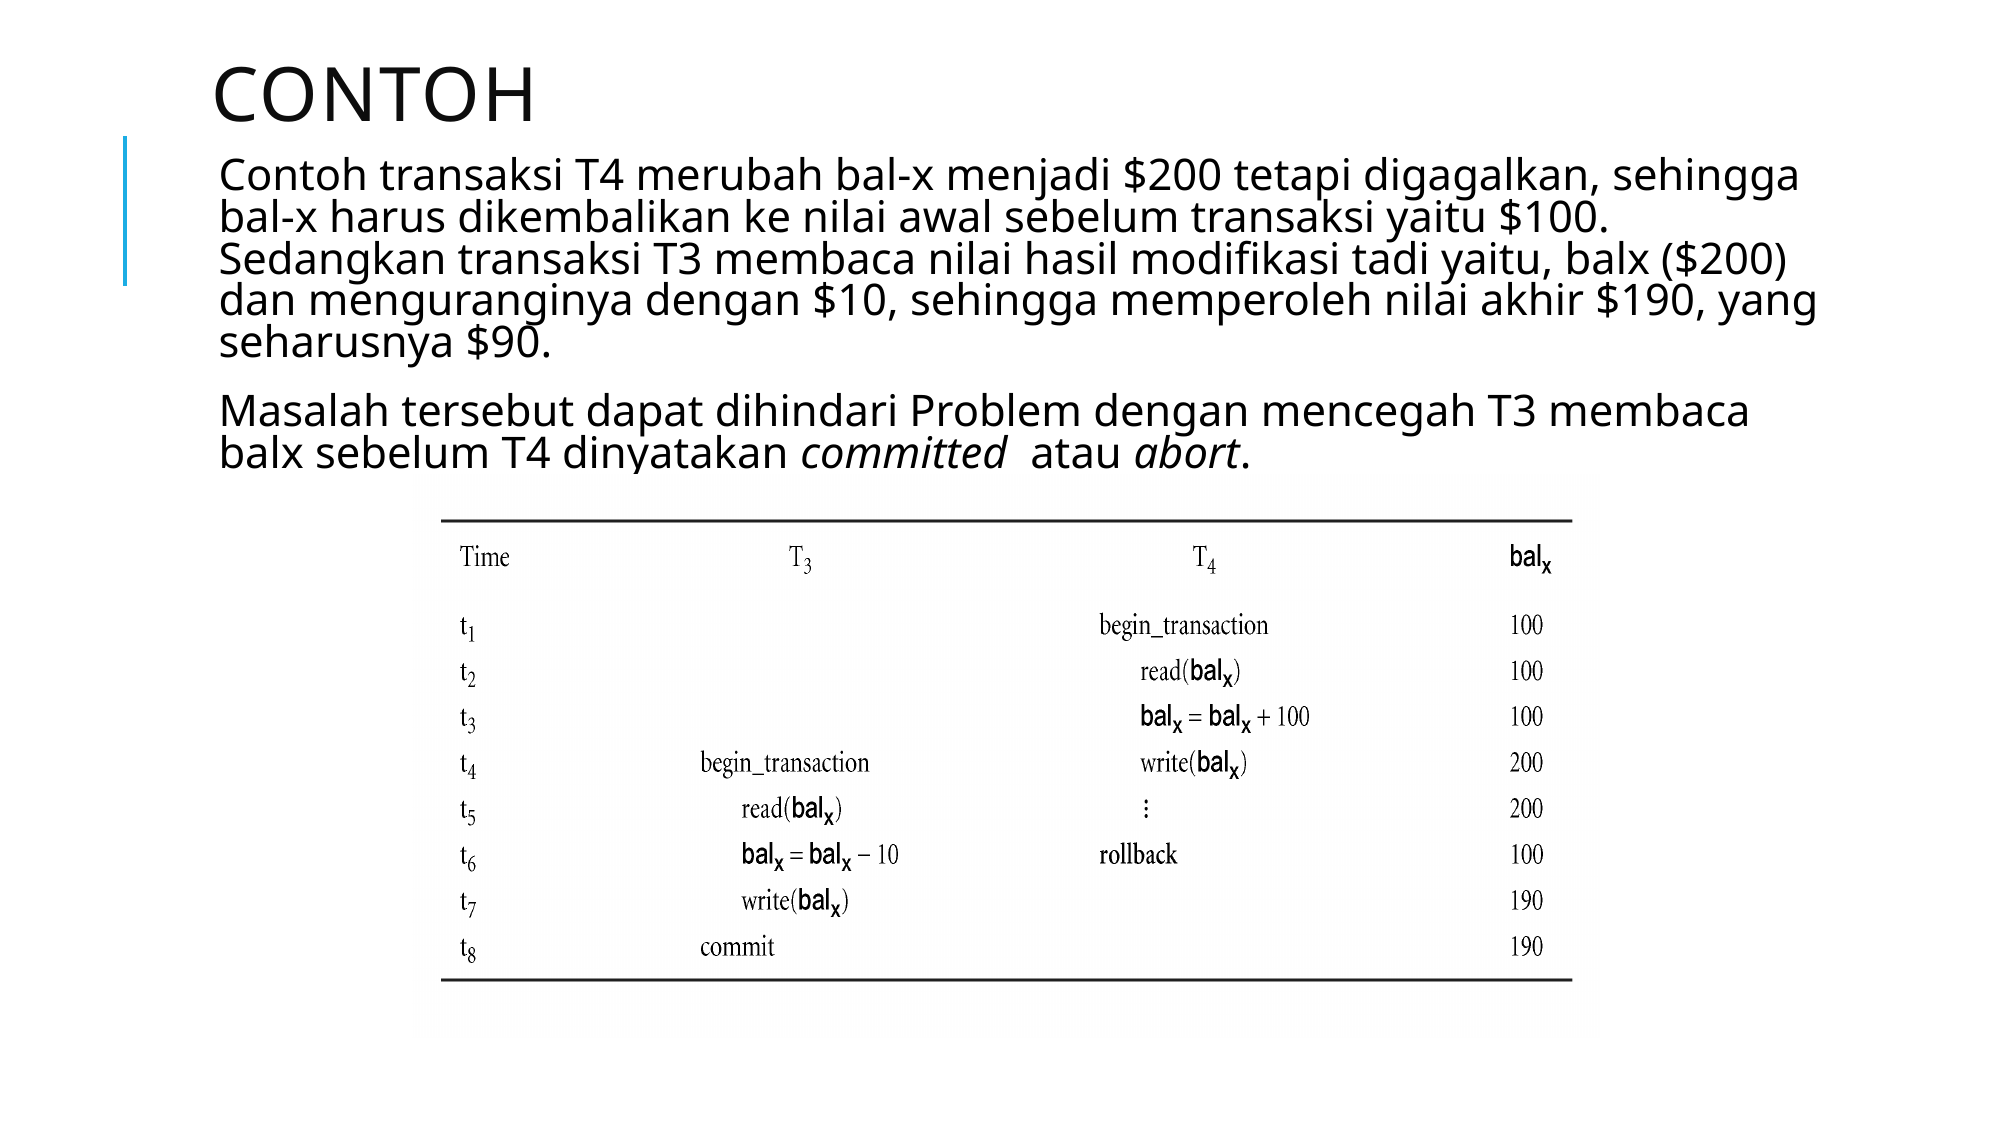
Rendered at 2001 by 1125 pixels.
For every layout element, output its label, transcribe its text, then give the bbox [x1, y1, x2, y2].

picture [412, 474, 1601, 1038]
title Contoh [196, 45, 1675, 149]
list Contoh transaksi T4 merubah bal-x menjadi $200 tetapi digagalkan, sehingga bal-x harus dikembalikan ke nilai awal sebelum transaksi yaitu $100. Sedangkan transaksi T3 membaca nilai hasil modifikasi tadi yaitu, balx ($200) dan menguranginya dengan $10, sehingga memperoleh nilai akhir $190, yang seharusnya $90. Masalah tersebut dapat dihindari Problem dengan mencegah T3 membaca balx sebelum T4 dinyatakan committed atau abort. [196, 149, 1839, 488]
